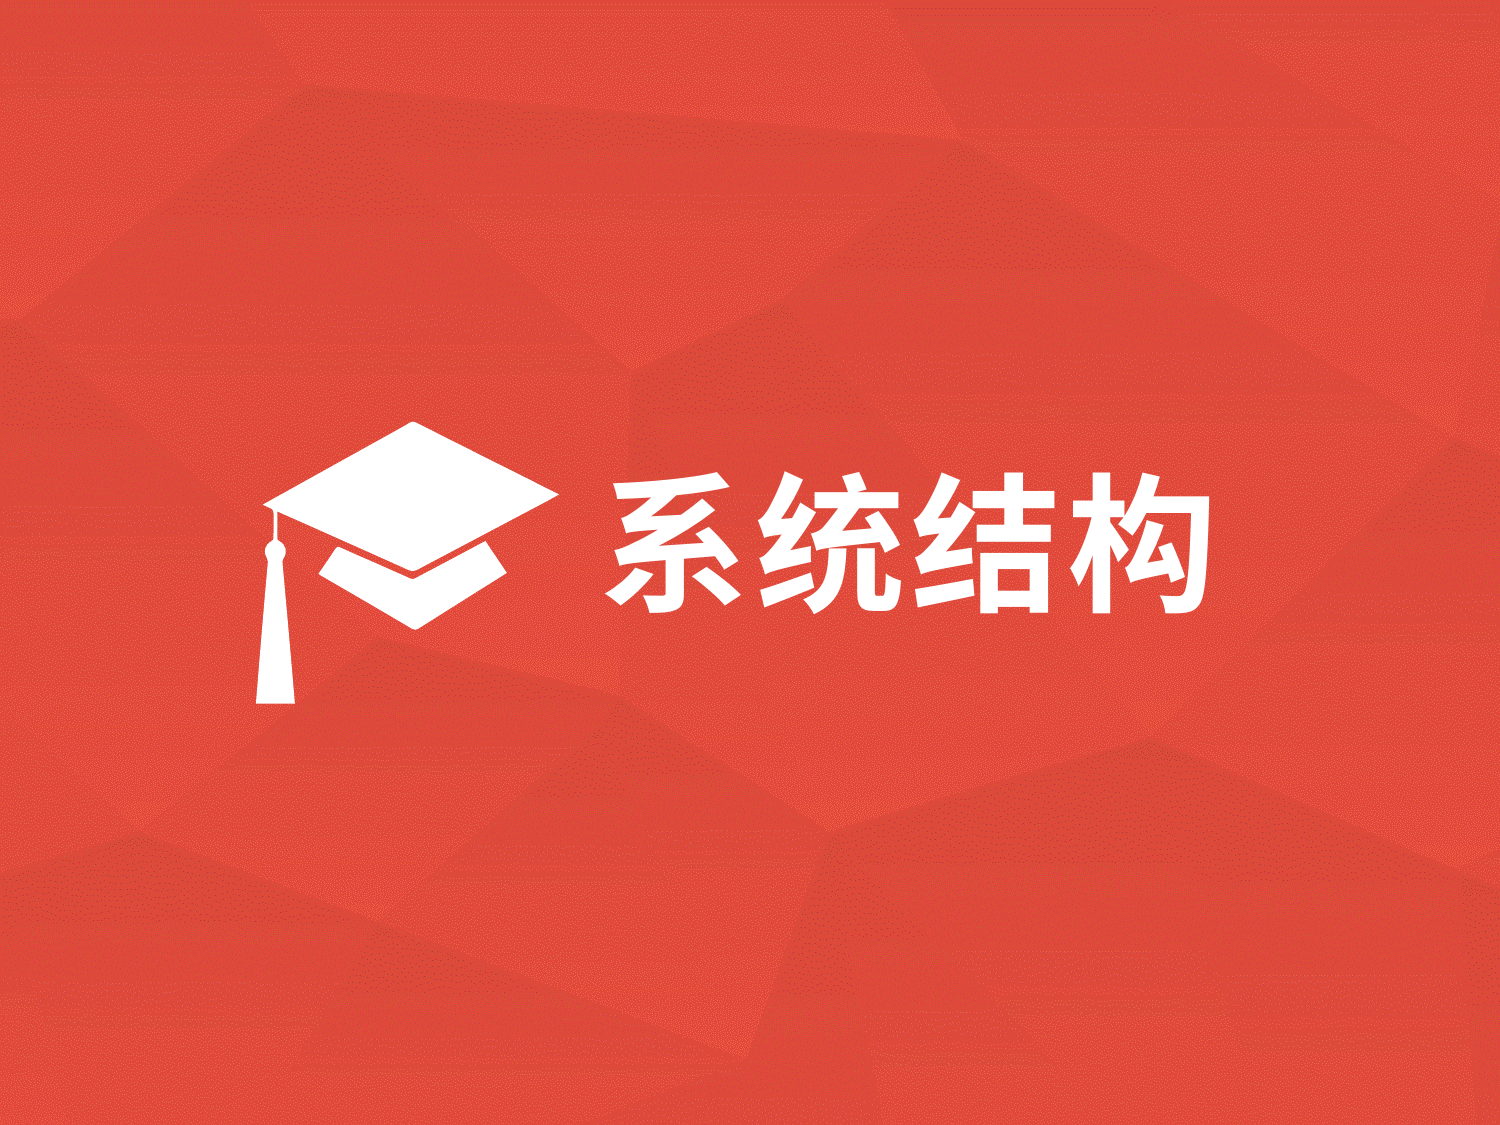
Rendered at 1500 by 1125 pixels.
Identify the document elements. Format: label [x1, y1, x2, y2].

text_box [255, 421, 1245, 704]
picture [0, 0, 1500, 1125]
